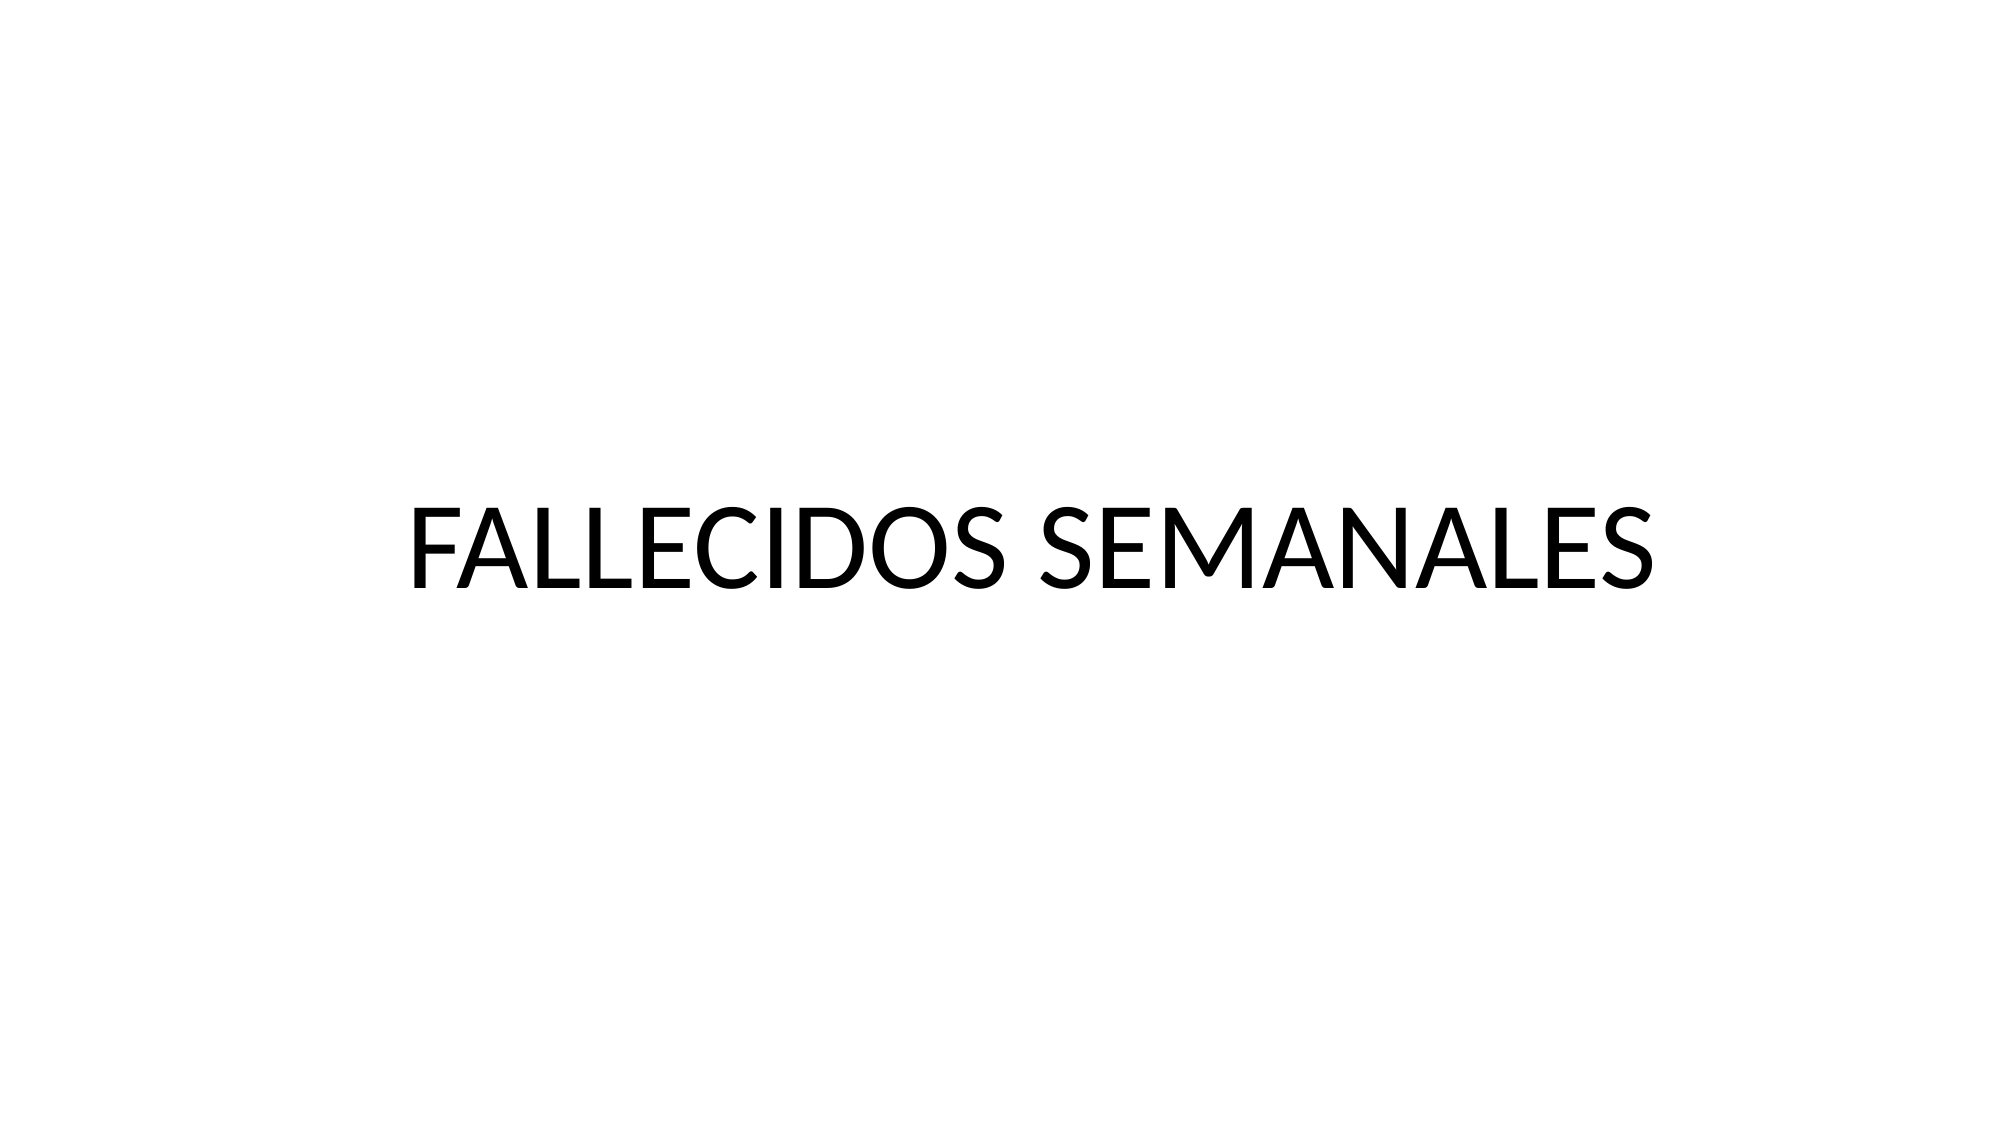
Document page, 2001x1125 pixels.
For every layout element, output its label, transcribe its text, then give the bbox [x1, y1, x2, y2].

text_box FALLECIDOS SEMANALES [391, 456, 1673, 621]
